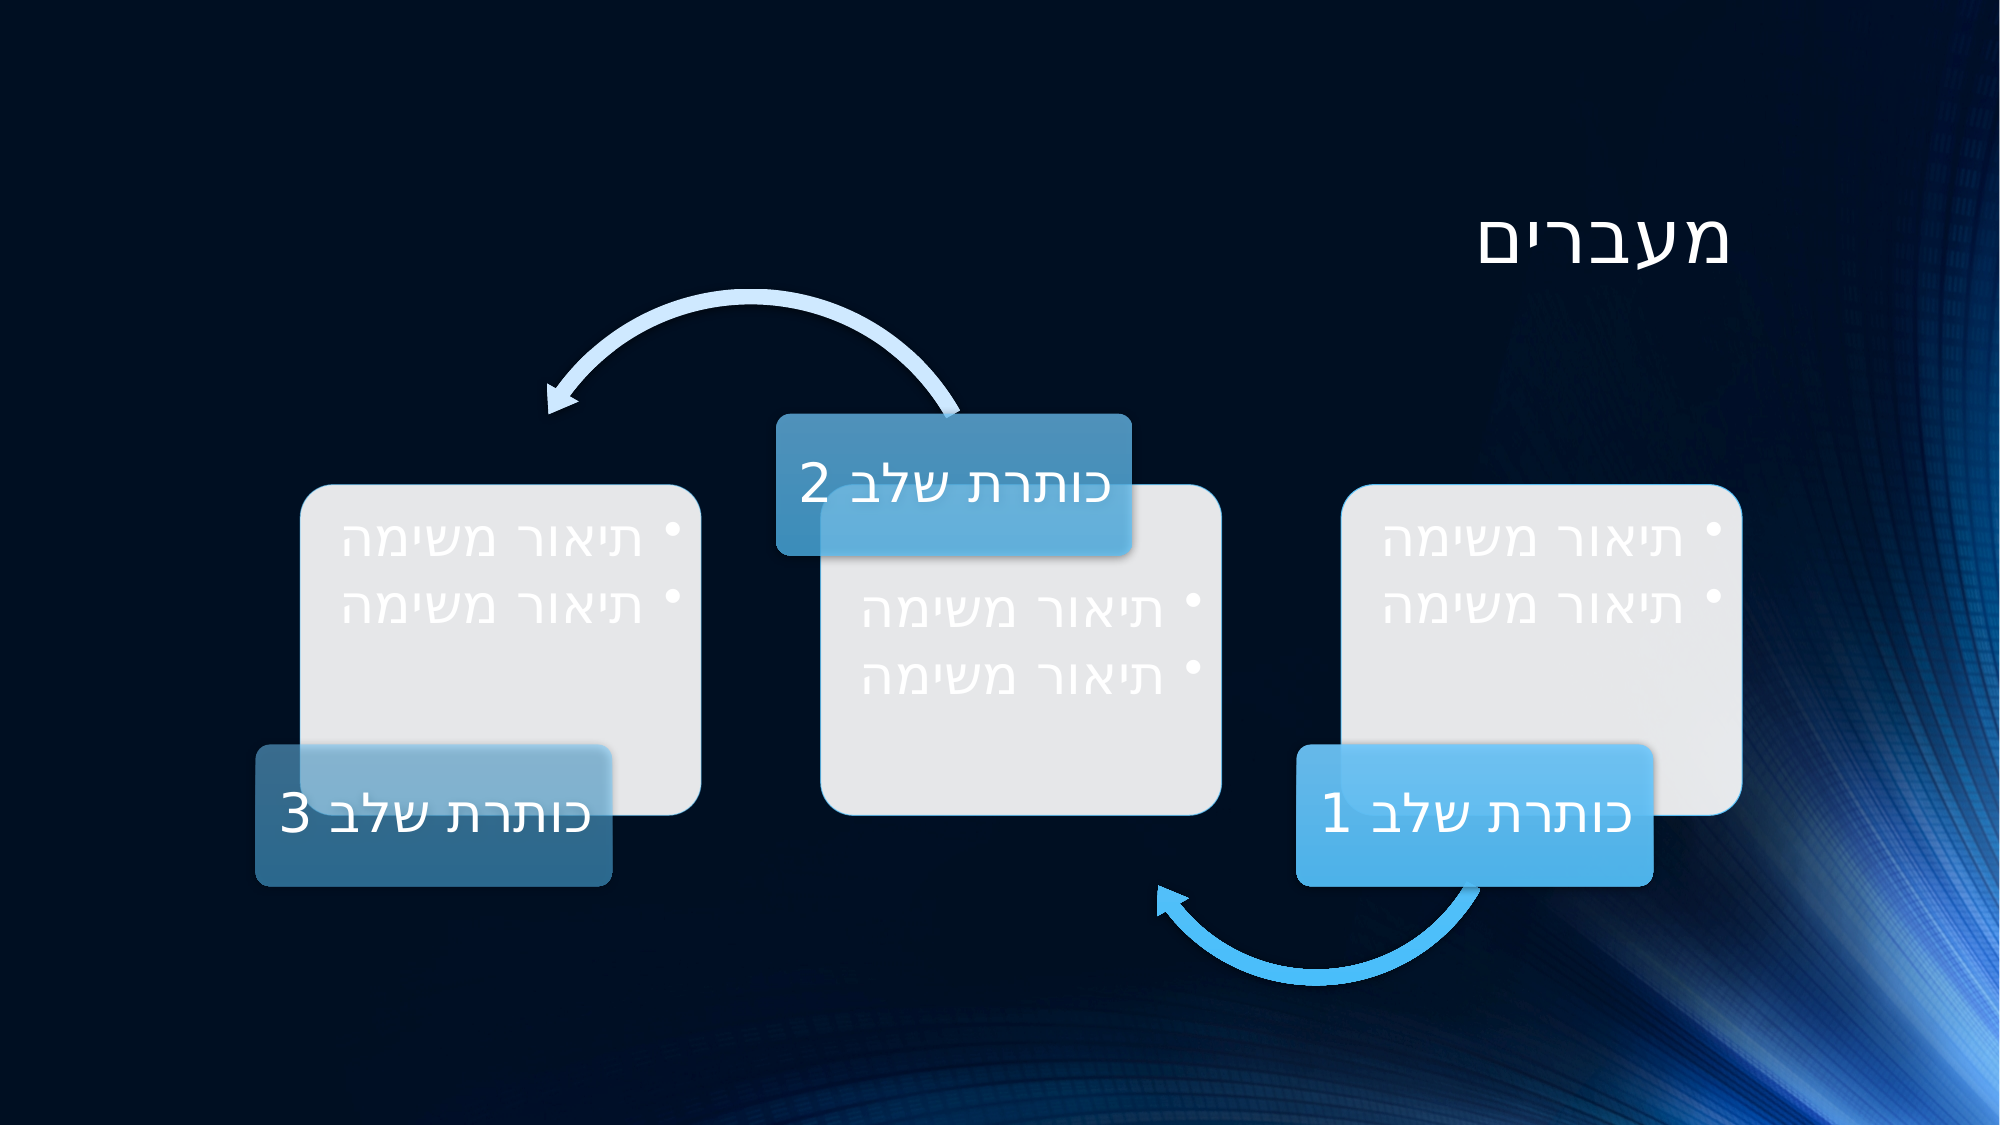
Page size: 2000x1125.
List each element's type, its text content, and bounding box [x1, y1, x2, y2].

picture [0, 0, 2000, 1125]
title מעברים [249, 62, 1750, 288]
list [249, 312, 1749, 988]
